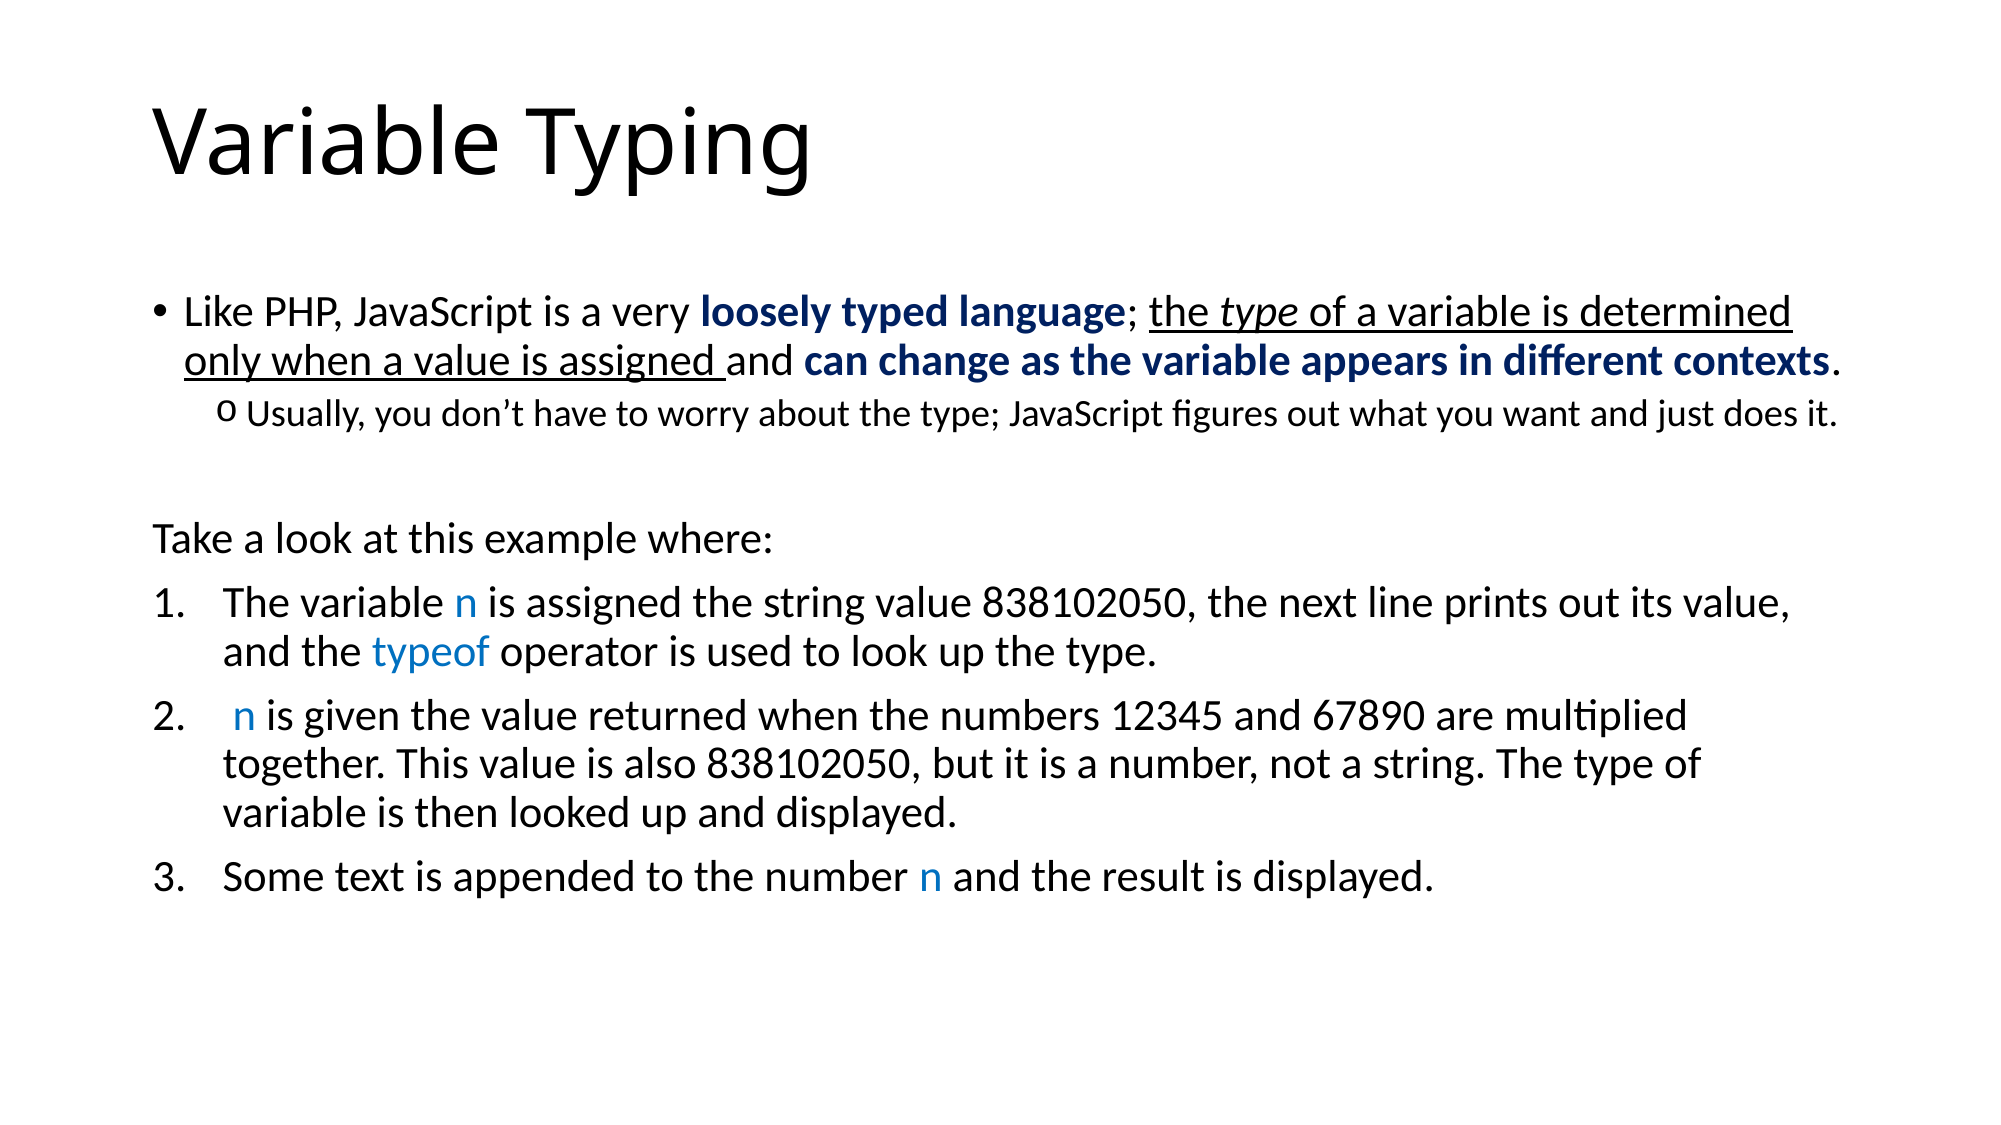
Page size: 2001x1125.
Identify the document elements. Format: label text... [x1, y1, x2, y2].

title Variable Typing [137, 36, 1863, 254]
list Like PHP, JavaScript is a very loosely typed language; the type of a variable is determined only when a value is assigned and can change as the variable appears in different contexts. Usually, you don’t have to worry about the type; JavaScript figures out what you want and just does it. Take a look at this example where: The variable n is assigned the string value 838102050, the next line prints out its value, and the typeof operator is used to look up the type. n is given the value returned when the numbers 12345 and 67890 are multiplied together. This value is also 838102050, but it is a number, not a string. The type of variable is then looked up and displayed. Some text is appended to the number n and the result is displayed. [137, 280, 1863, 995]
